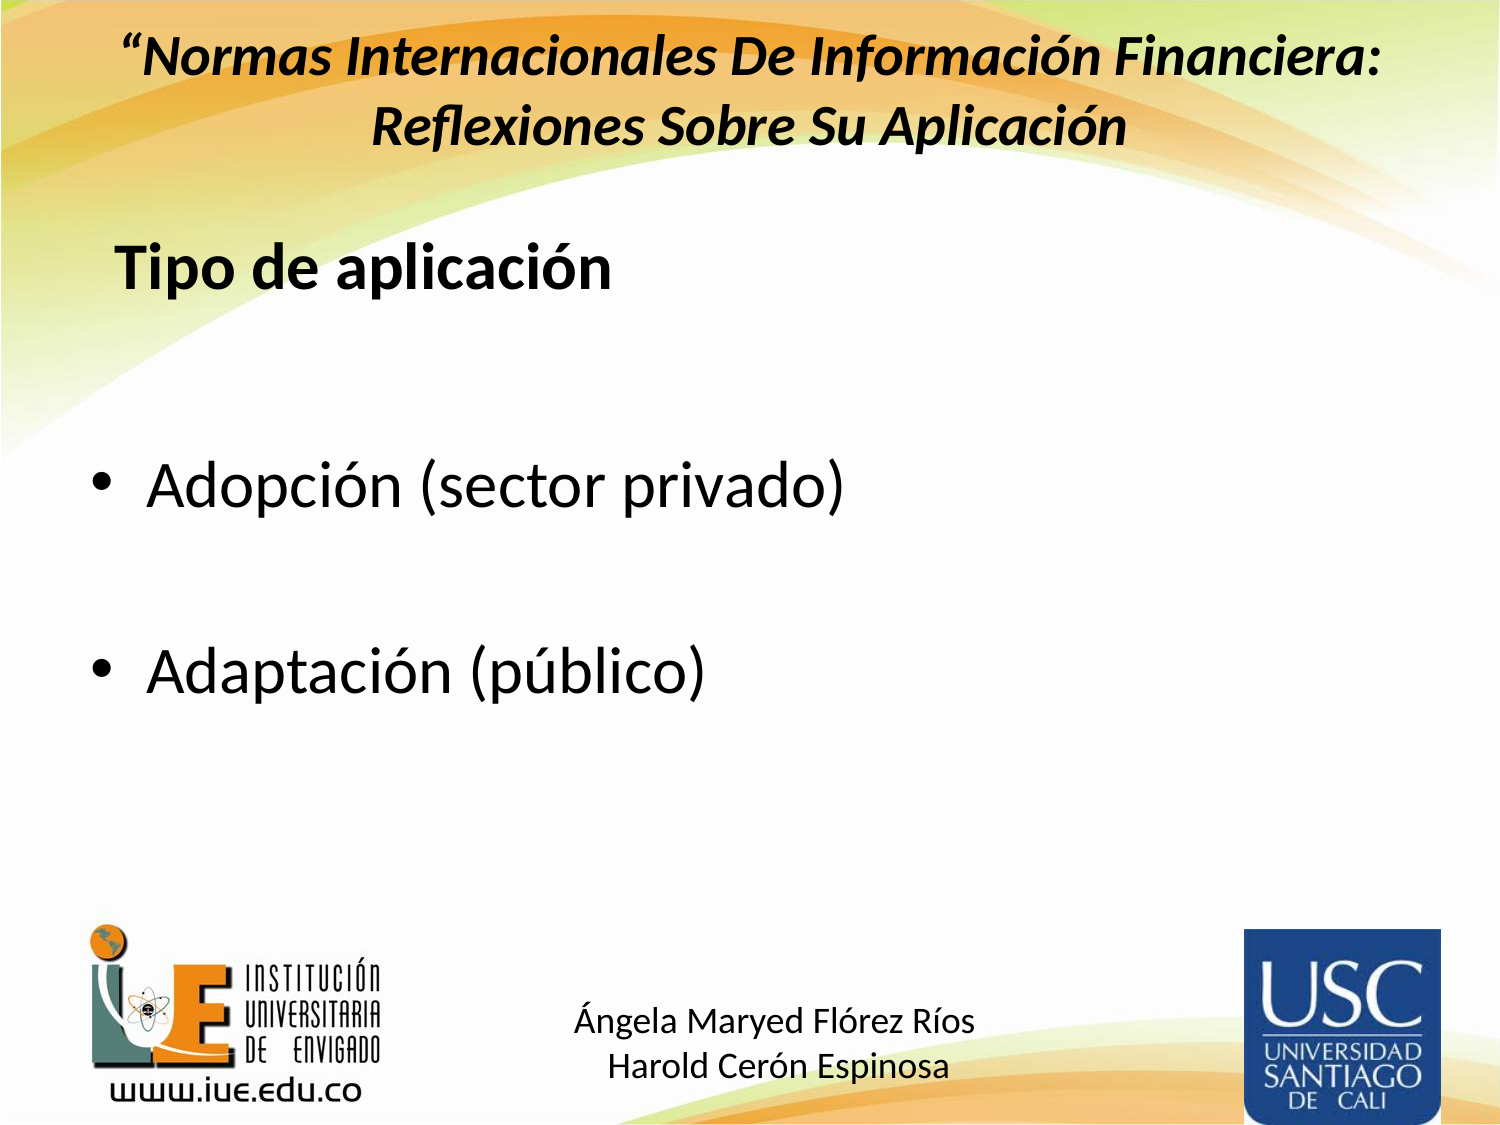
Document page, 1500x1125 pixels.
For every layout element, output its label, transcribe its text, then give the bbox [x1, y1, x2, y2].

text_box Tipo de aplicación [99, 185, 1450, 340]
list Adopción (sector privado) Adaptación (público) [75, 339, 1425, 1005]
picture [0, 0, 1500, 1125]
title “Normas Internacionales De Información Financiera: Reflexiones Sobre Su Aplicación [75, 45, 1425, 200]
text_box Ángela Maryed Flórez Ríos Harold Cerón Espinosa [386, 984, 1172, 1099]
